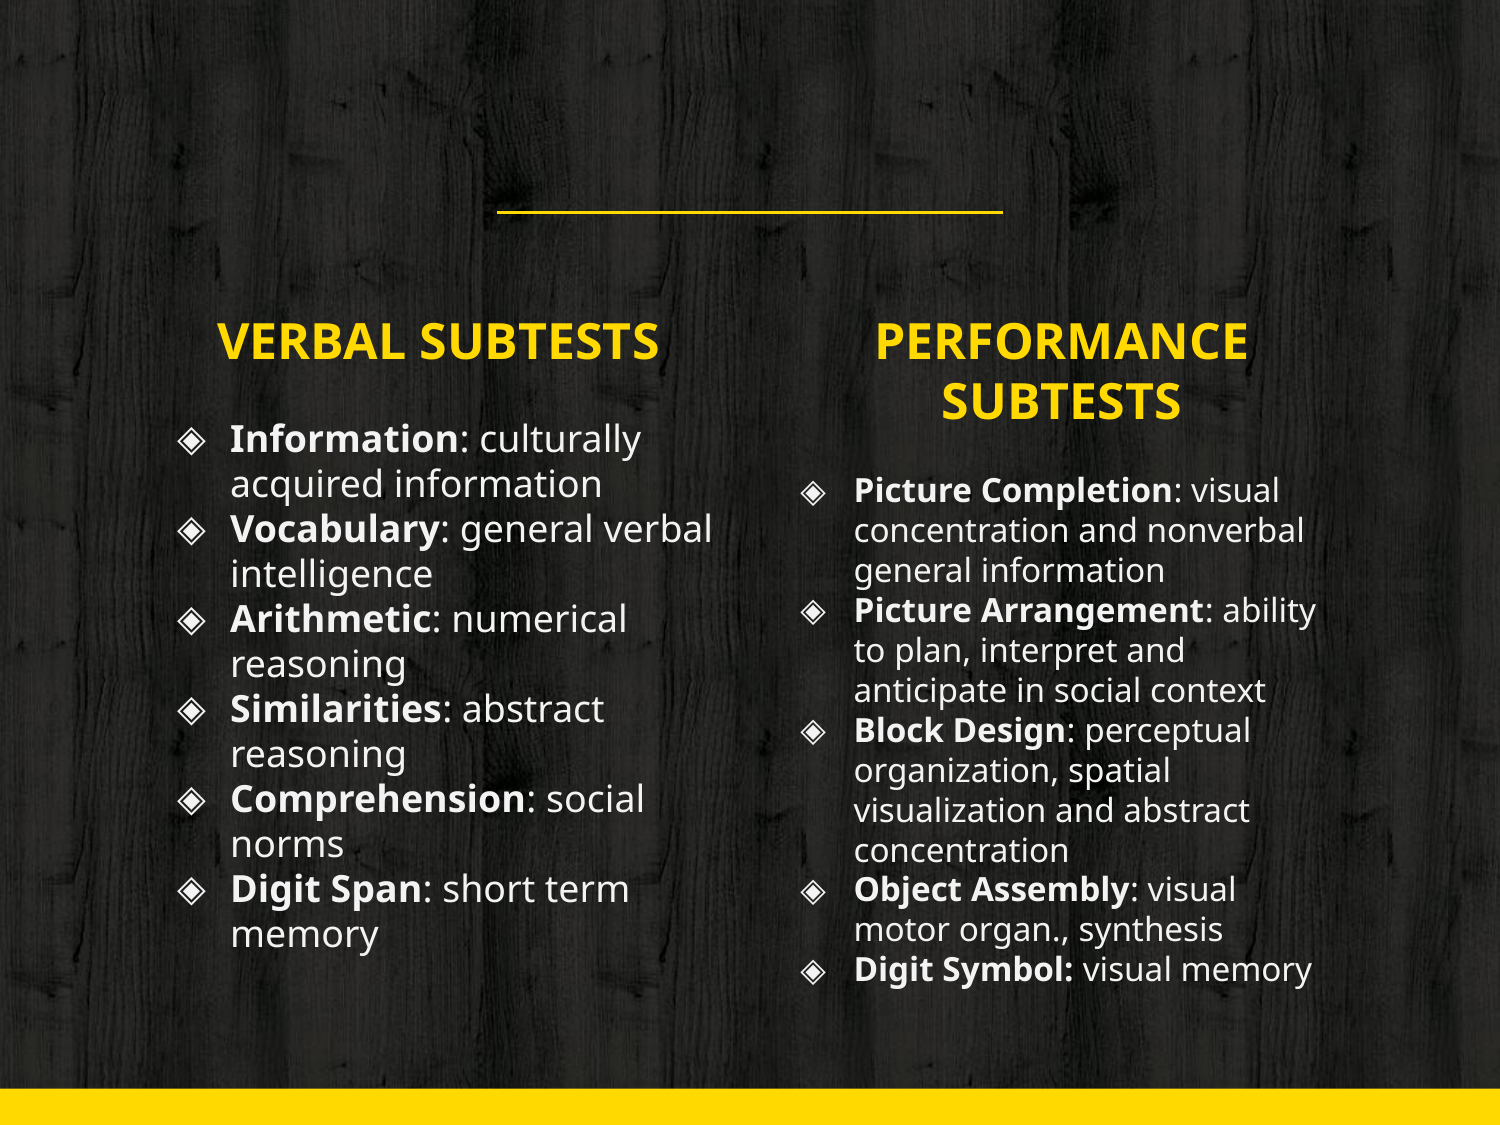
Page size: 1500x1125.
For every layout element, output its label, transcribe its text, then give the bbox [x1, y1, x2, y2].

list PERFORMANCE SUBTESTS Picture Completion: visual concentration and nonverbal general information Picture Arrangement: ability to plan, interpret and anticipate in social context Block Design: perceptual organization, spatial visualization and abstract concentration Object Assembly: visual motor organ., synthesis Digit Symbol: visual memory [767, 294, 1356, 994]
picture [0, 0, 1500, 1088]
list VERBAL SUBTESTS Information: culturally acquired information Vocabulary: general verbal intelligence Arithmetic: numerical reasoning Similarities: abstract reasoning Comprehension: social norms Digit Span: short term memory [144, 294, 733, 994]
